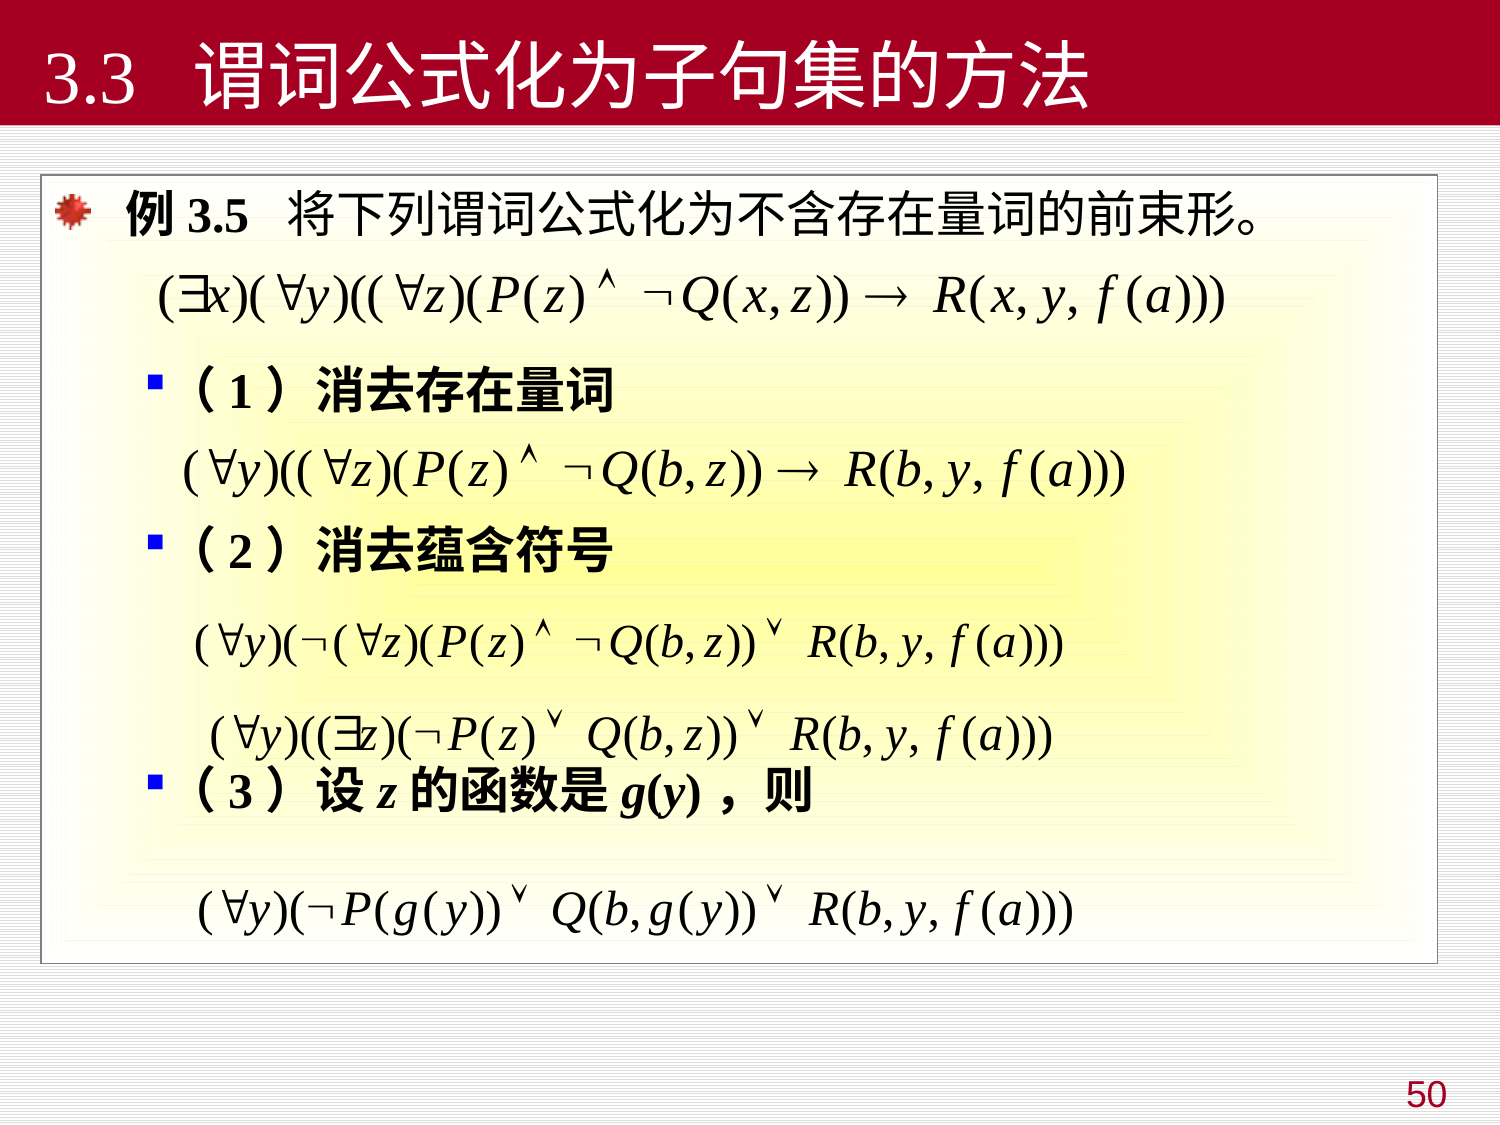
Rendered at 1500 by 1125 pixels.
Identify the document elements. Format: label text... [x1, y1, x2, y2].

picture [55, 194, 91, 230]
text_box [199, 700, 1063, 773]
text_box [174, 438, 1138, 509]
text_box 3.3 谓词公式化为子句集的方法 [0, 0, 1500, 126]
text_box （1）消去存在量词 （2）消去蕴含符号 （3）设z的函数是g(y)，则 [129, 351, 881, 827]
slide_number 50 [1137, 1062, 1463, 1122]
text_box 例3.5 将下列谓词公式化为不含存在量词的前束形。 [41, 174, 1438, 964]
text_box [187, 613, 1075, 677]
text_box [149, 263, 1238, 336]
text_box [187, 875, 1088, 948]
